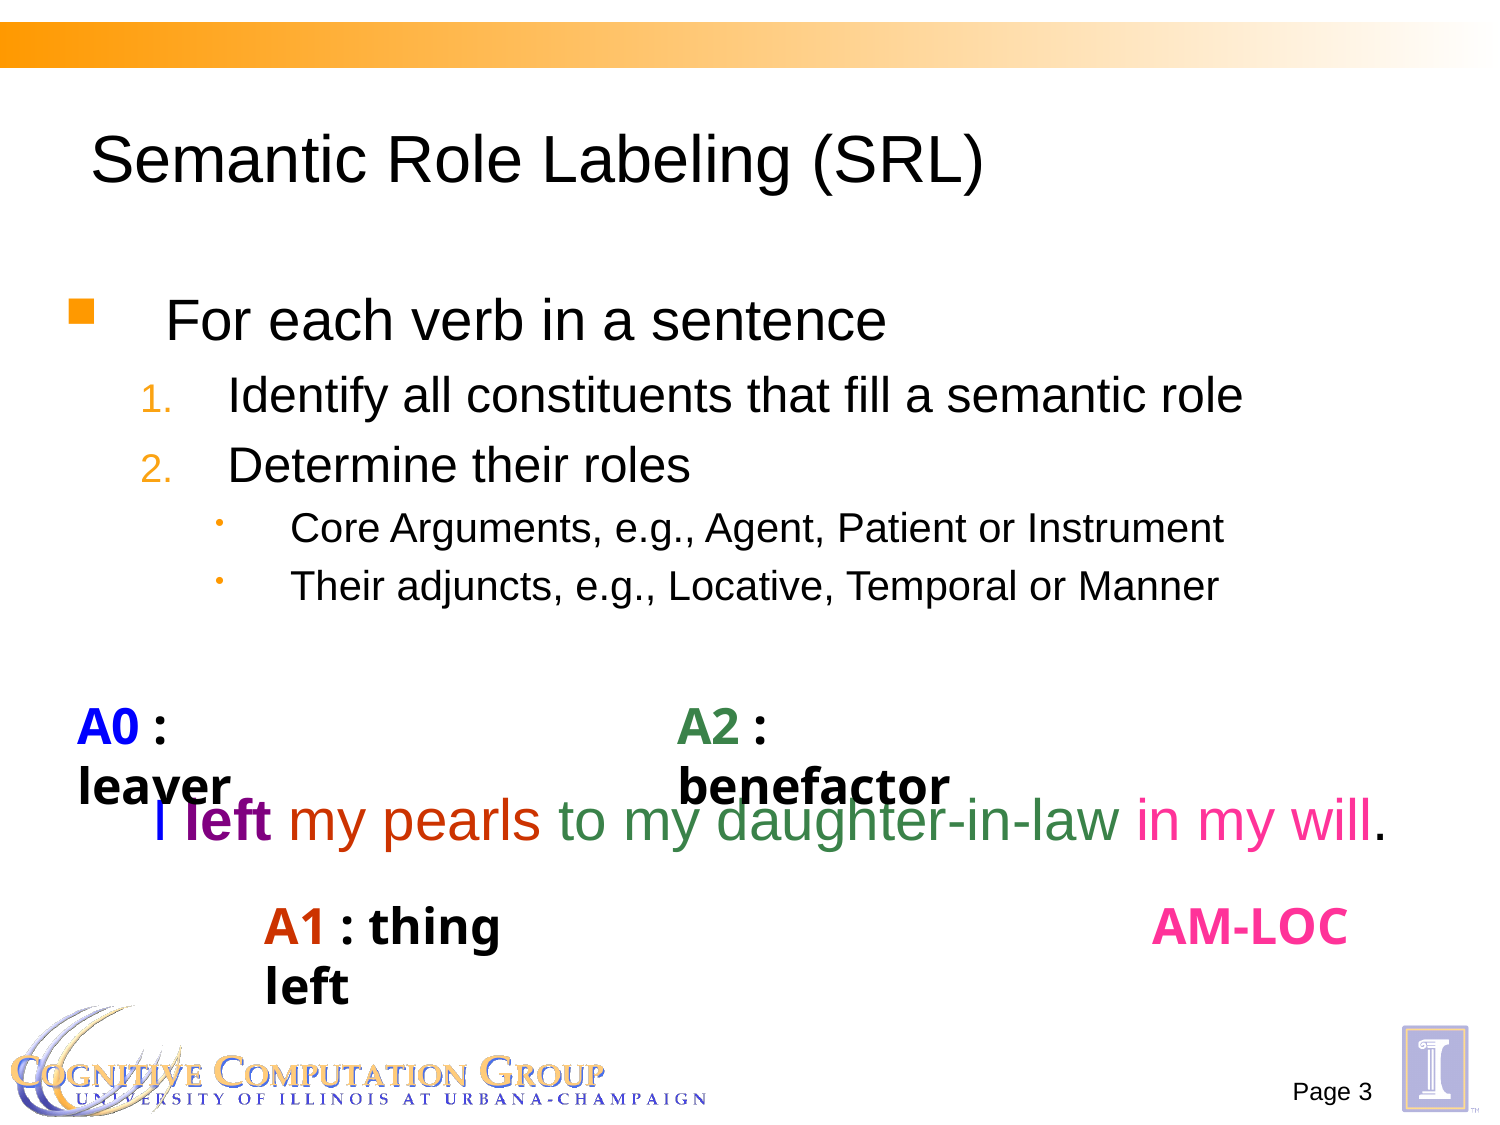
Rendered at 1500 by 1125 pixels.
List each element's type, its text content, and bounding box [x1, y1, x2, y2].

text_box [62, 687, 1425, 963]
list For each verb in a sentence Identify all constituents that fill a semantic role Determine their roles Core Arguments, e.g., Agent, Patient or Instrument Their adjuncts, e.g., Locative, Temporal or Manner [50, 275, 1450, 625]
text_box C [738, 22, 743, 67]
title Semantic Role Labeling (SRL) [75, 75, 1425, 238]
slide_number Page 3 [1237, 1074, 1388, 1113]
text_box xdt=1 [562, 22, 566, 67]
slide_number Page 26 [826, 22, 831, 67]
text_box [0, 1000, 713, 1125]
text_box 66.46 [914, 22, 919, 67]
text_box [650, 22, 654, 67]
